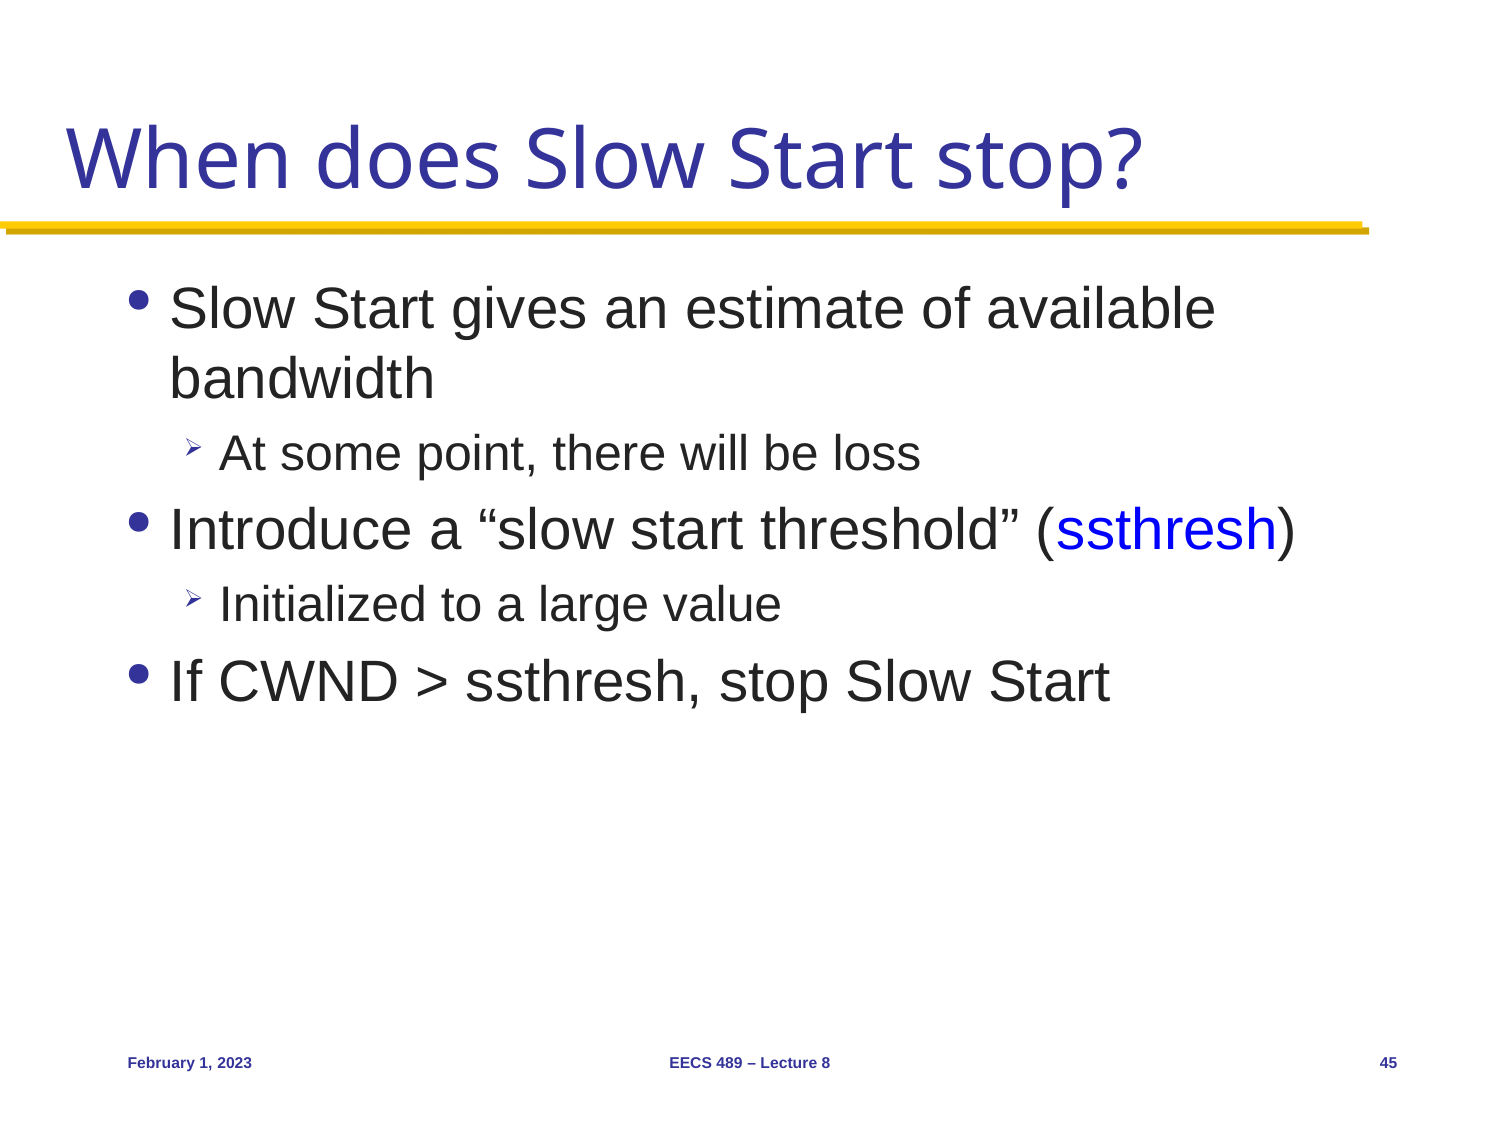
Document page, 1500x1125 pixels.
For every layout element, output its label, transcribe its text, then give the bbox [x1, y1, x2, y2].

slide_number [112, 1024, 426, 1101]
list Slow Start gives an estimate of available bandwidth At some point, there will be loss Introduce a “slow start threshold” (ssthresh) Initialized to a large value If CWND > ssthresh, stop Slow Start [112, 262, 1413, 988]
title When does Slow Start stop? [49, 24, 1451, 213]
footer EECS 489 – Lecture 8 [512, 1024, 988, 1101]
slide_number 45 [1312, 1024, 1413, 1101]
